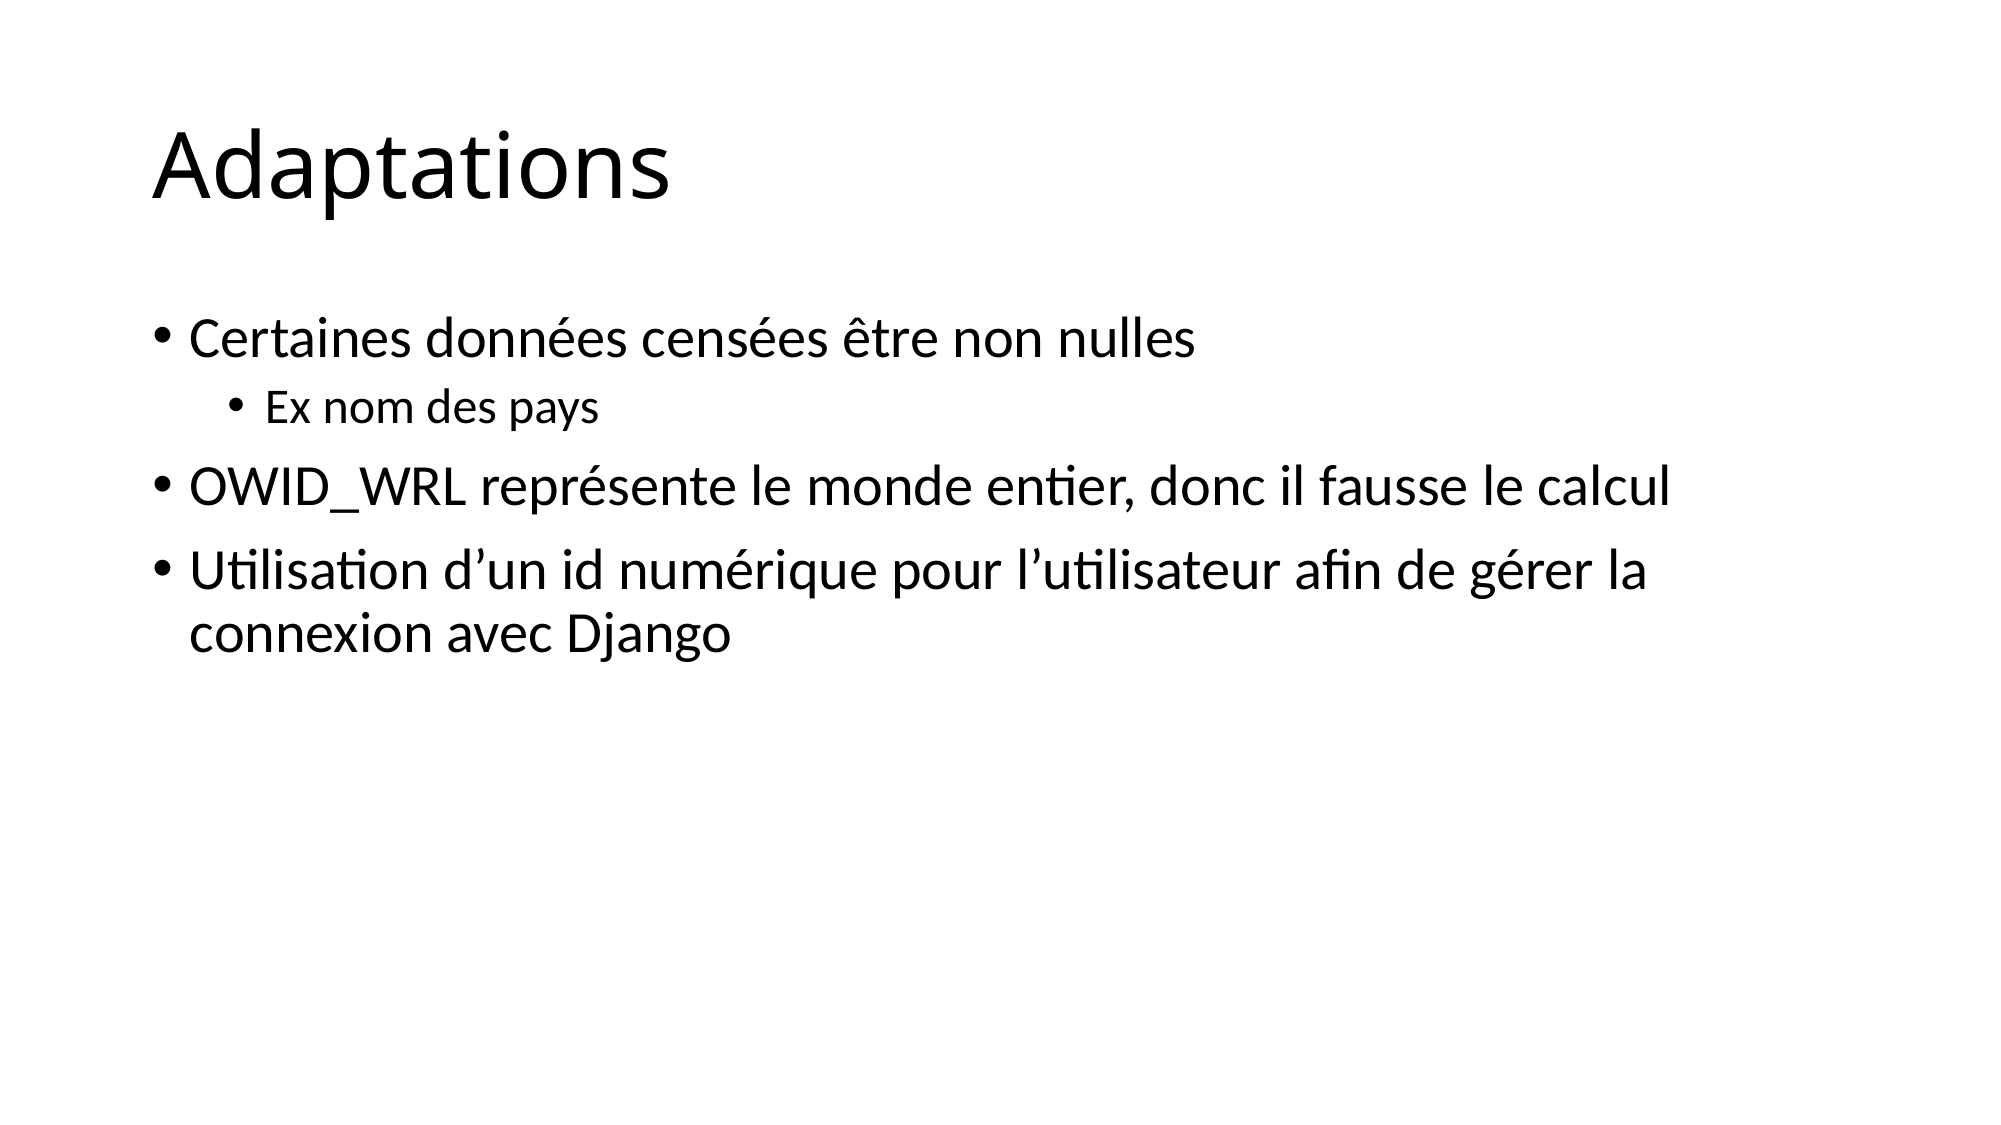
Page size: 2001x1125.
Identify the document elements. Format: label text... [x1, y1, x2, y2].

list Certaines données censées être non nulles Ex nom des pays OWID_WRL représente le monde entier, donc il fausse le calcul Utilisation d’un id numérique pour l’utilisateur afin de gérer la connexion avec Django [137, 299, 1863, 1014]
title Adaptations [137, 59, 1863, 278]
